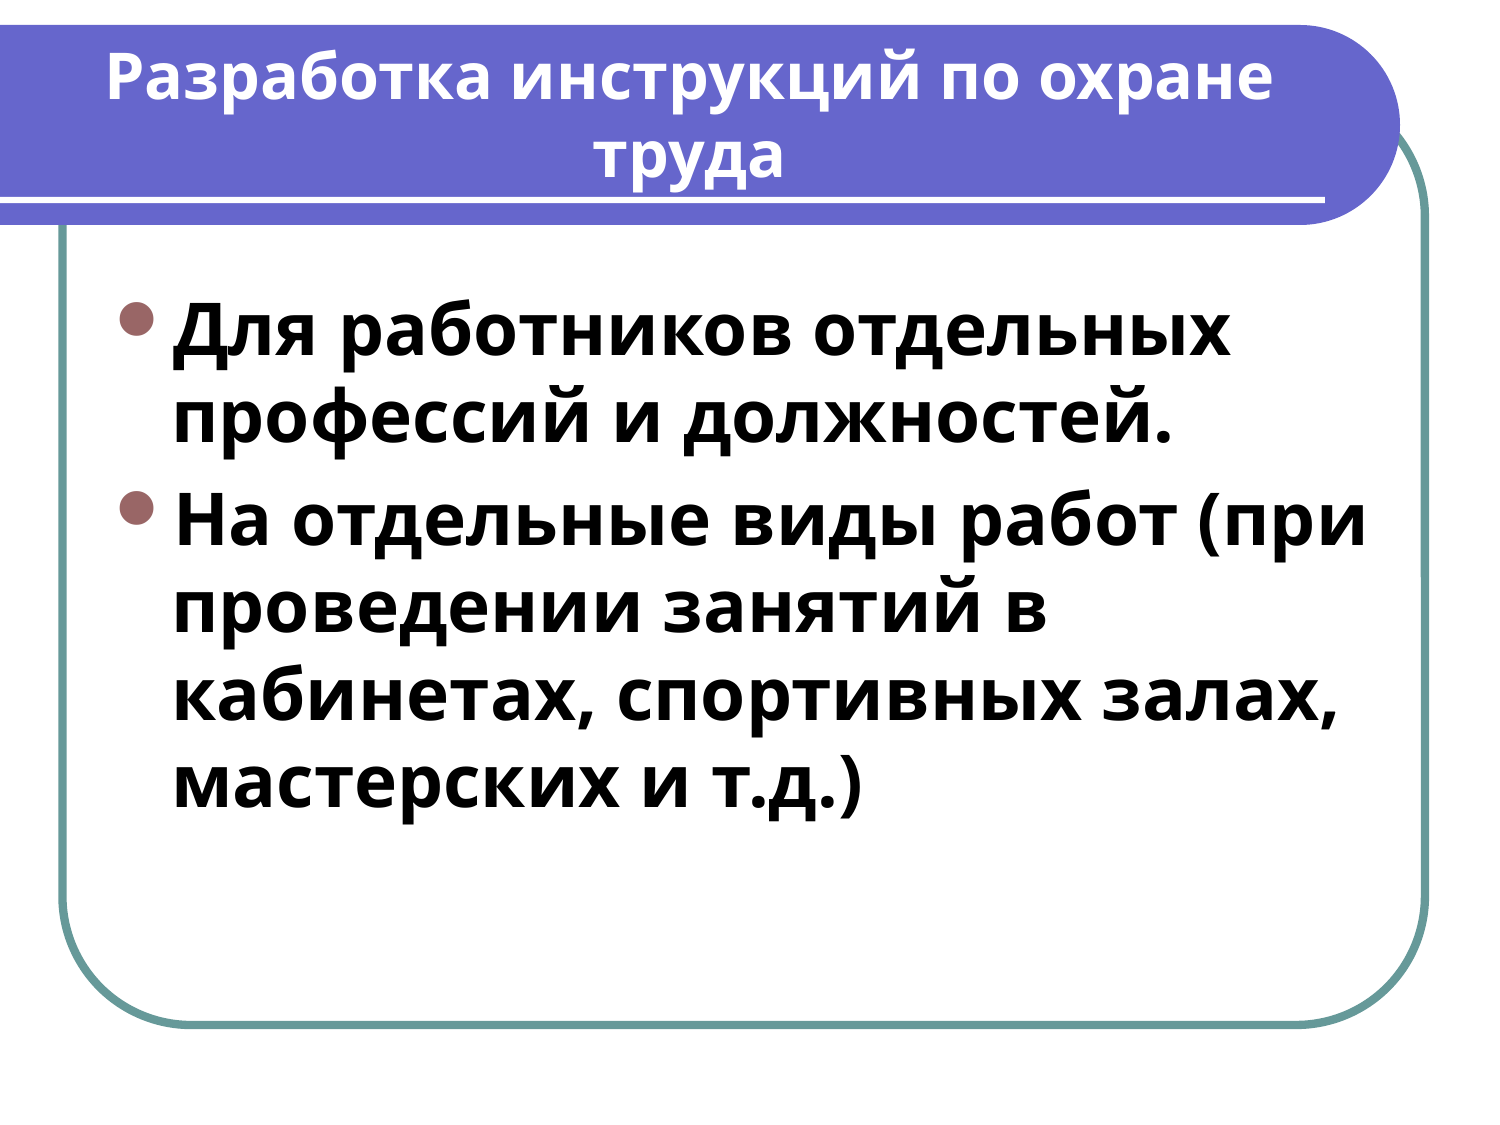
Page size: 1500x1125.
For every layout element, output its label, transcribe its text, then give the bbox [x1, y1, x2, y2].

list Для работников отдельных профессий и должностей. На отдельные виды работ (при проведении занятий в кабинетах, спортивных залах, мастерских и т.д.) [99, 275, 1400, 988]
title Разработка инструкций по охране труда [32, 37, 1347, 188]
